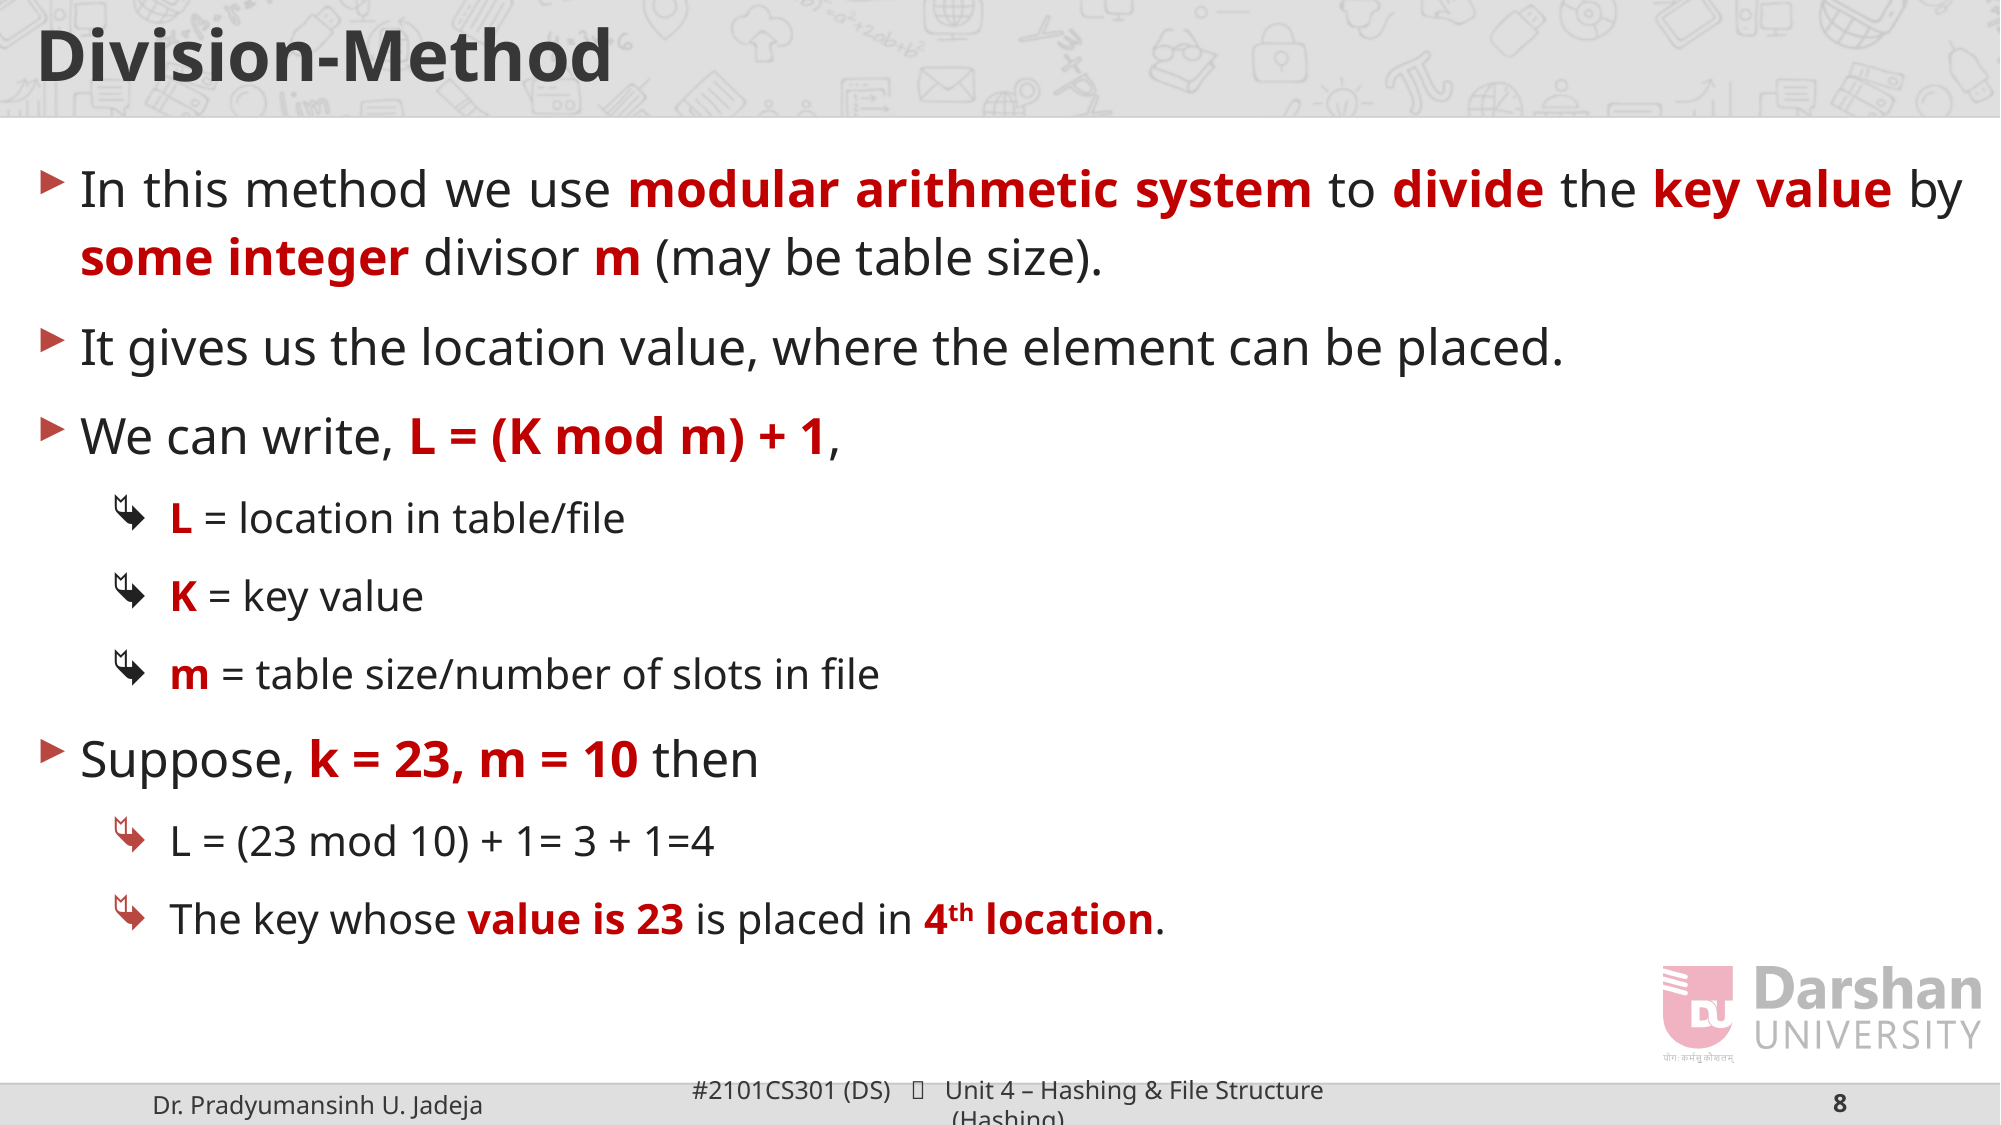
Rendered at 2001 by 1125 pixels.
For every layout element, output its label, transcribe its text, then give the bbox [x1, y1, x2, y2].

list In this method we use modular arithmetic system to divide the key value by some integer divisor m (may be table size). It gives us the location value, where the element can be placed. We can write, L = (K mod m) + 1, L = location in table/file K = key value m = table size/number of slots in file Suppose, k = 23, m = 10 then L = (23 mod 10) + 1= 3 + 1=4 The key whose value is 23 is placed in 4th location. [21, 141, 1979, 1059]
title Division-Method [0, 0, 2000, 117]
